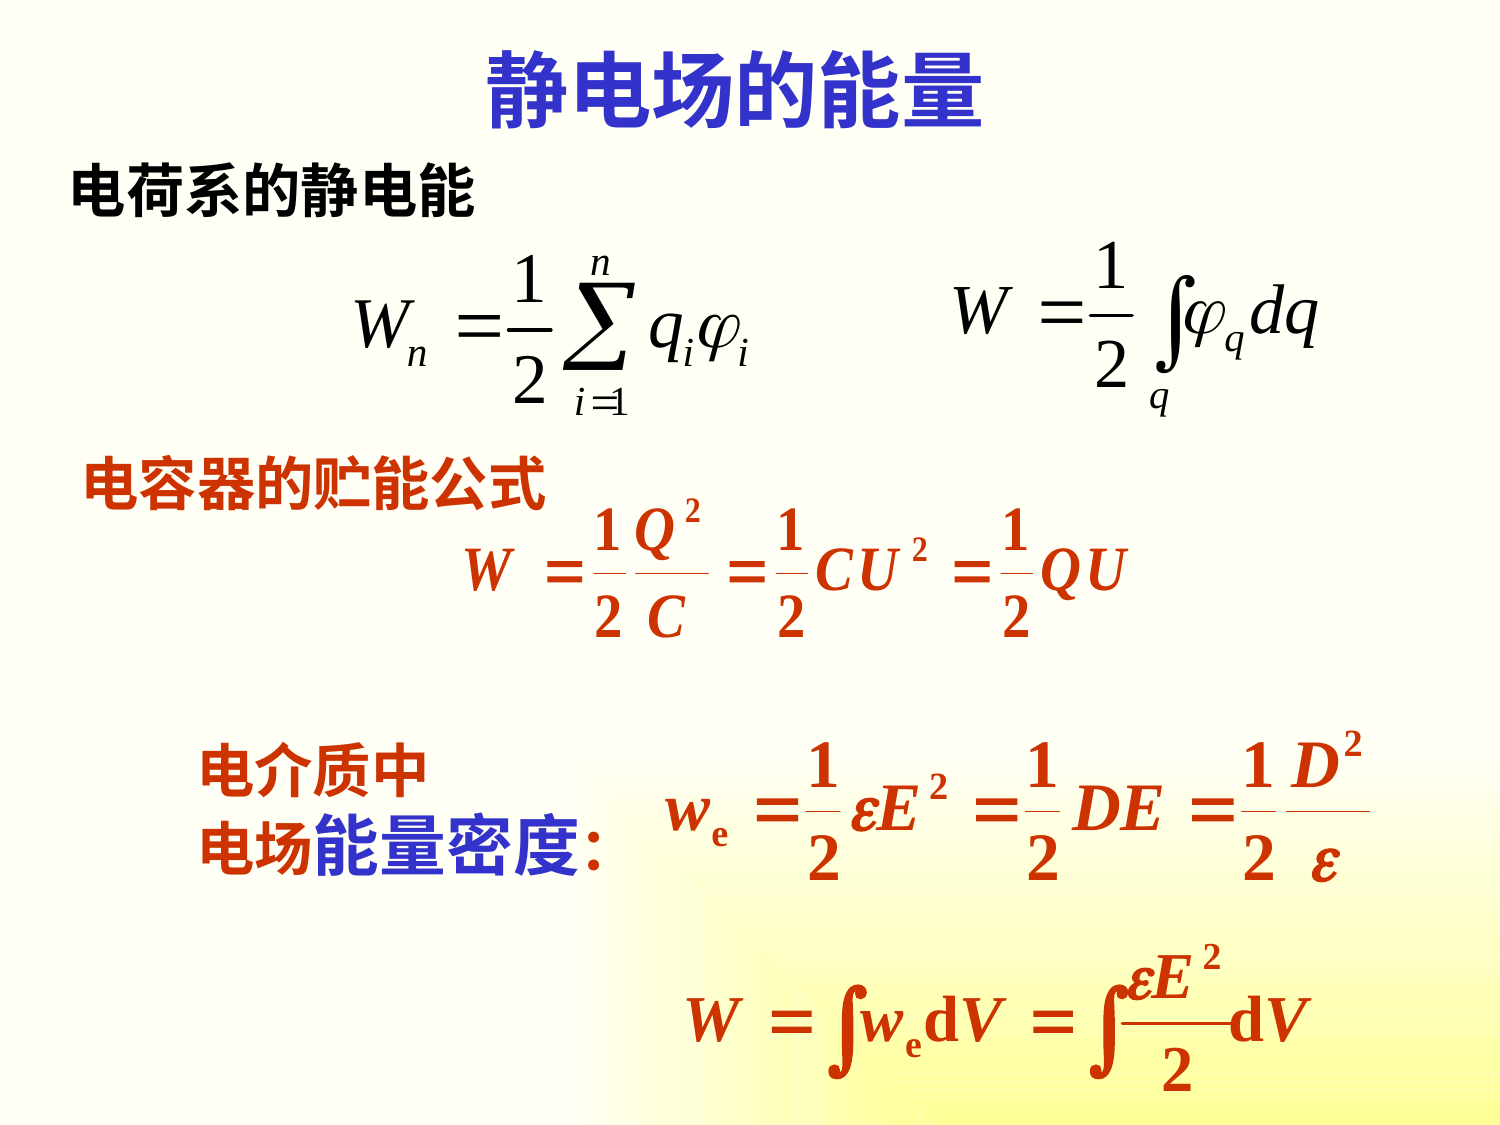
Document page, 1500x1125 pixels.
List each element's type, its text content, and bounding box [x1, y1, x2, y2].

text_box 电荷系的静电能 [53, 147, 550, 232]
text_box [345, 228, 762, 431]
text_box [660, 721, 1374, 886]
text_box 电介质中 电场能量密度： [181, 726, 654, 892]
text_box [463, 489, 1140, 642]
text_box 静电场的能量 [470, 30, 1000, 146]
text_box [945, 221, 1333, 433]
text_box 电容器的贮能公式 [65, 440, 575, 525]
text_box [678, 926, 1329, 1104]
